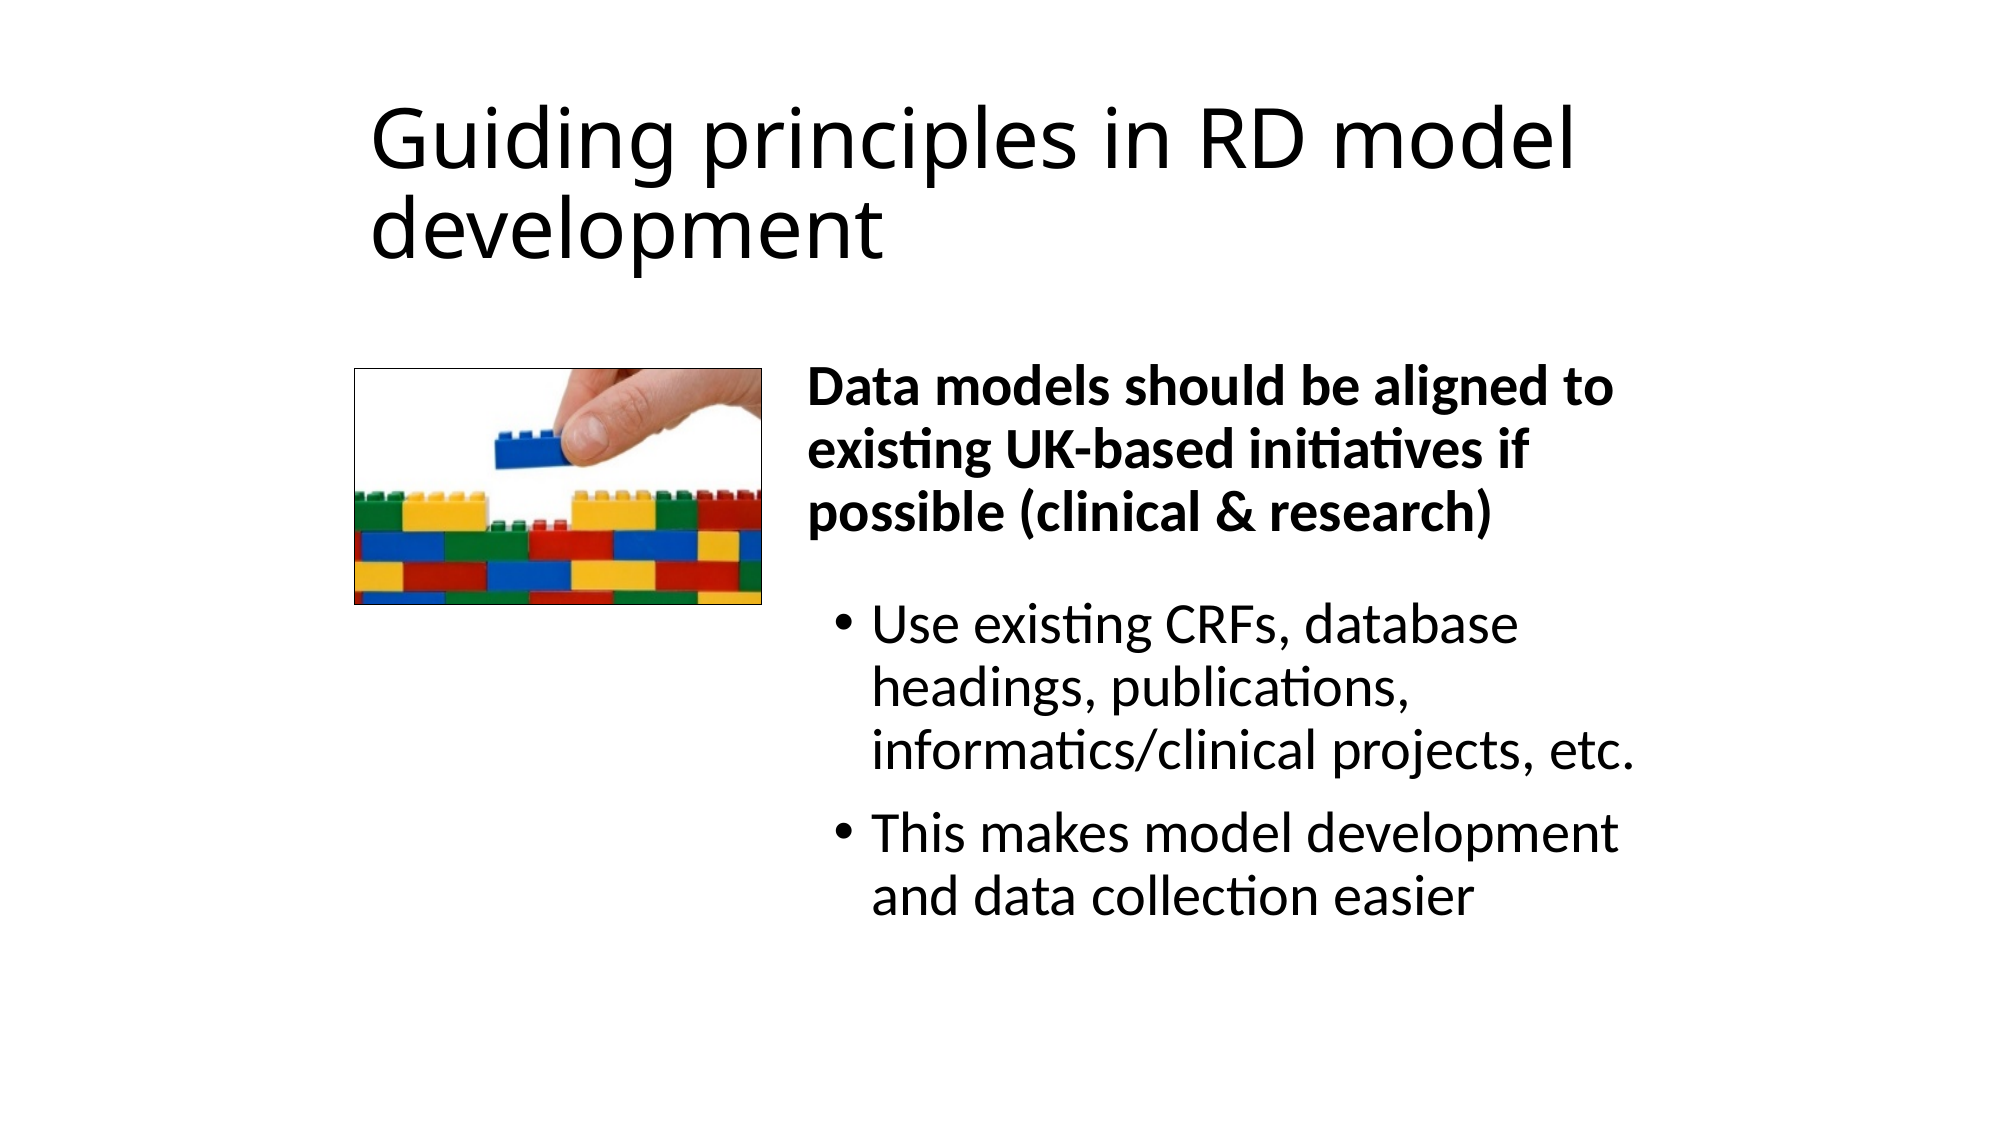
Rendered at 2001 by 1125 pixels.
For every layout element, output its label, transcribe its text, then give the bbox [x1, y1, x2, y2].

text_box Data models should be aligned to existing UK-based initiatives if possible (clinical & research) [792, 348, 1710, 605]
title Guiding principles in RD model development [354, 77, 1649, 296]
picture [354, 368, 762, 605]
text_box Use existing CRFs, database headings, publications, informatics/clinical projects, etc. This makes model development and data collection easier [818, 585, 1683, 976]
